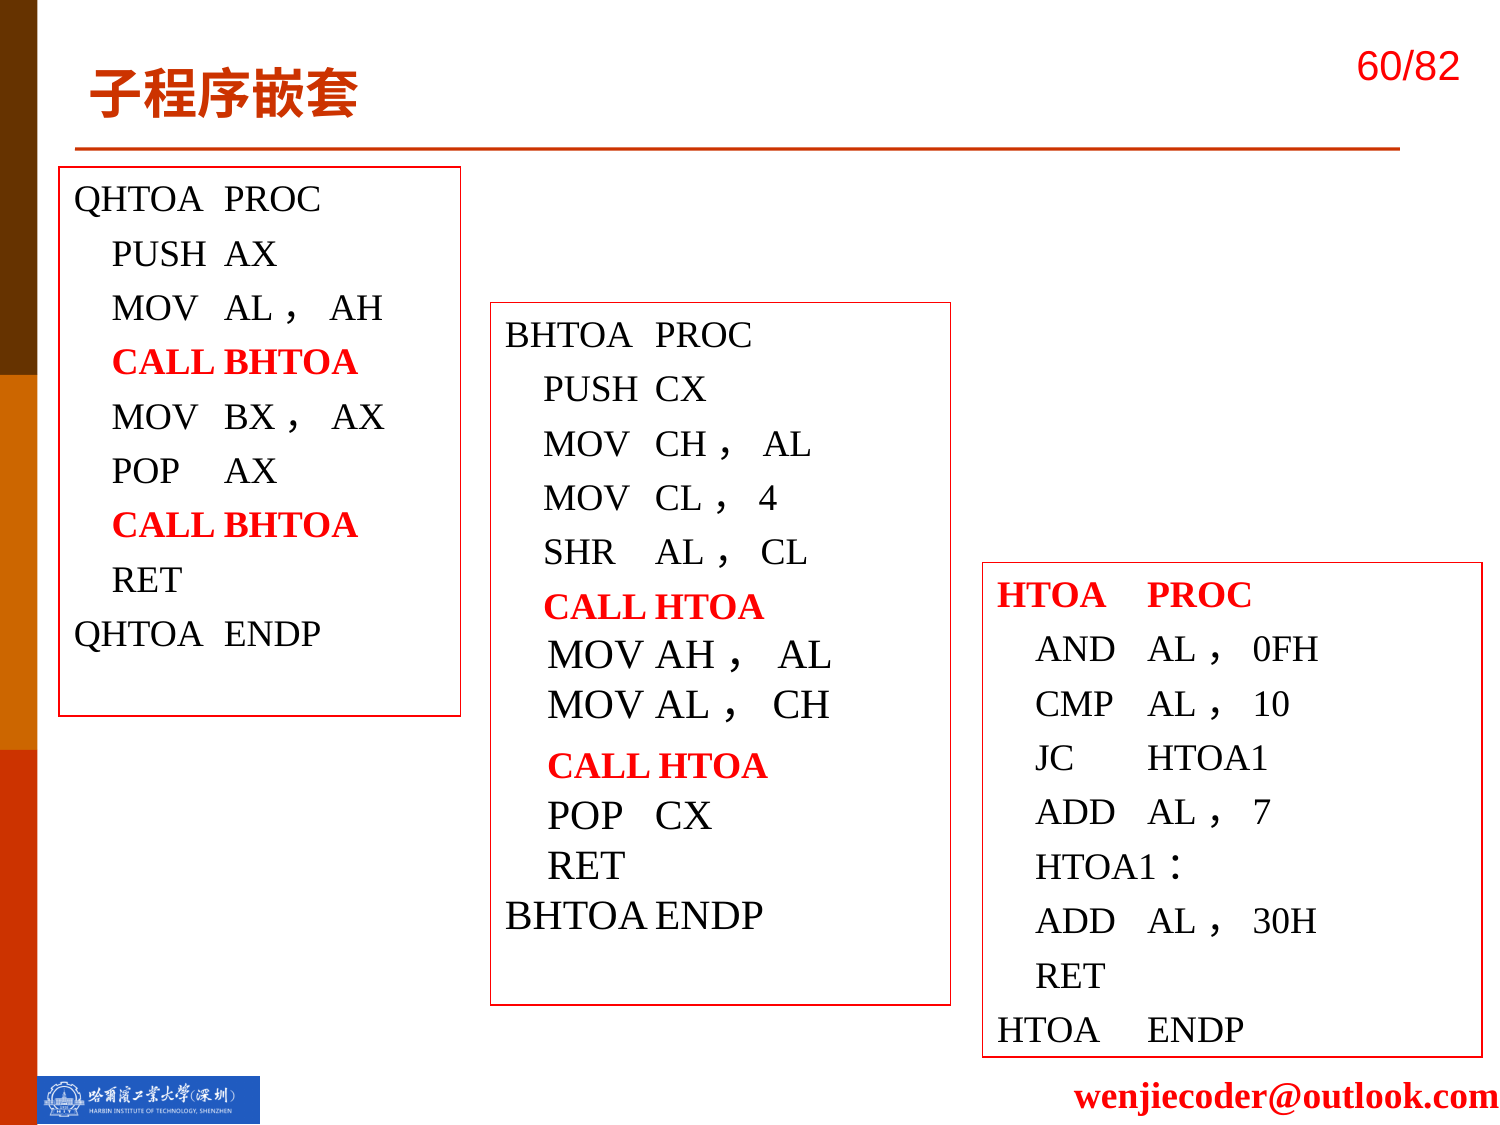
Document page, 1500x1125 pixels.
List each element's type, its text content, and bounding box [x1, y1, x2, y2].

text_box BHTOA PROC PUSH CX MOV CH，AL MOV CL，4 SHR AL，CL CALL HTOA MOV AH，AL MOV AL，CH CALL HTOA POP CX RET BHTOA ENDP [490, 302, 951, 1006]
picture [37, 1076, 260, 1124]
text_box QHTOA PROC PUSH AX MOV AL，AH CALL BHTOA MOV BX，AX POP AX CALL BHTOA RET QHTOA ENDP [58, 166, 461, 716]
text_box HTOA PROC AND AL，0FH CMP AL，10 JC HTOA1 ADD AL，7 HTOA1： ADD AL，30H RET HTOA ENDP [982, 562, 1483, 1058]
text_box 子程序嵌套 [74, 52, 1123, 132]
